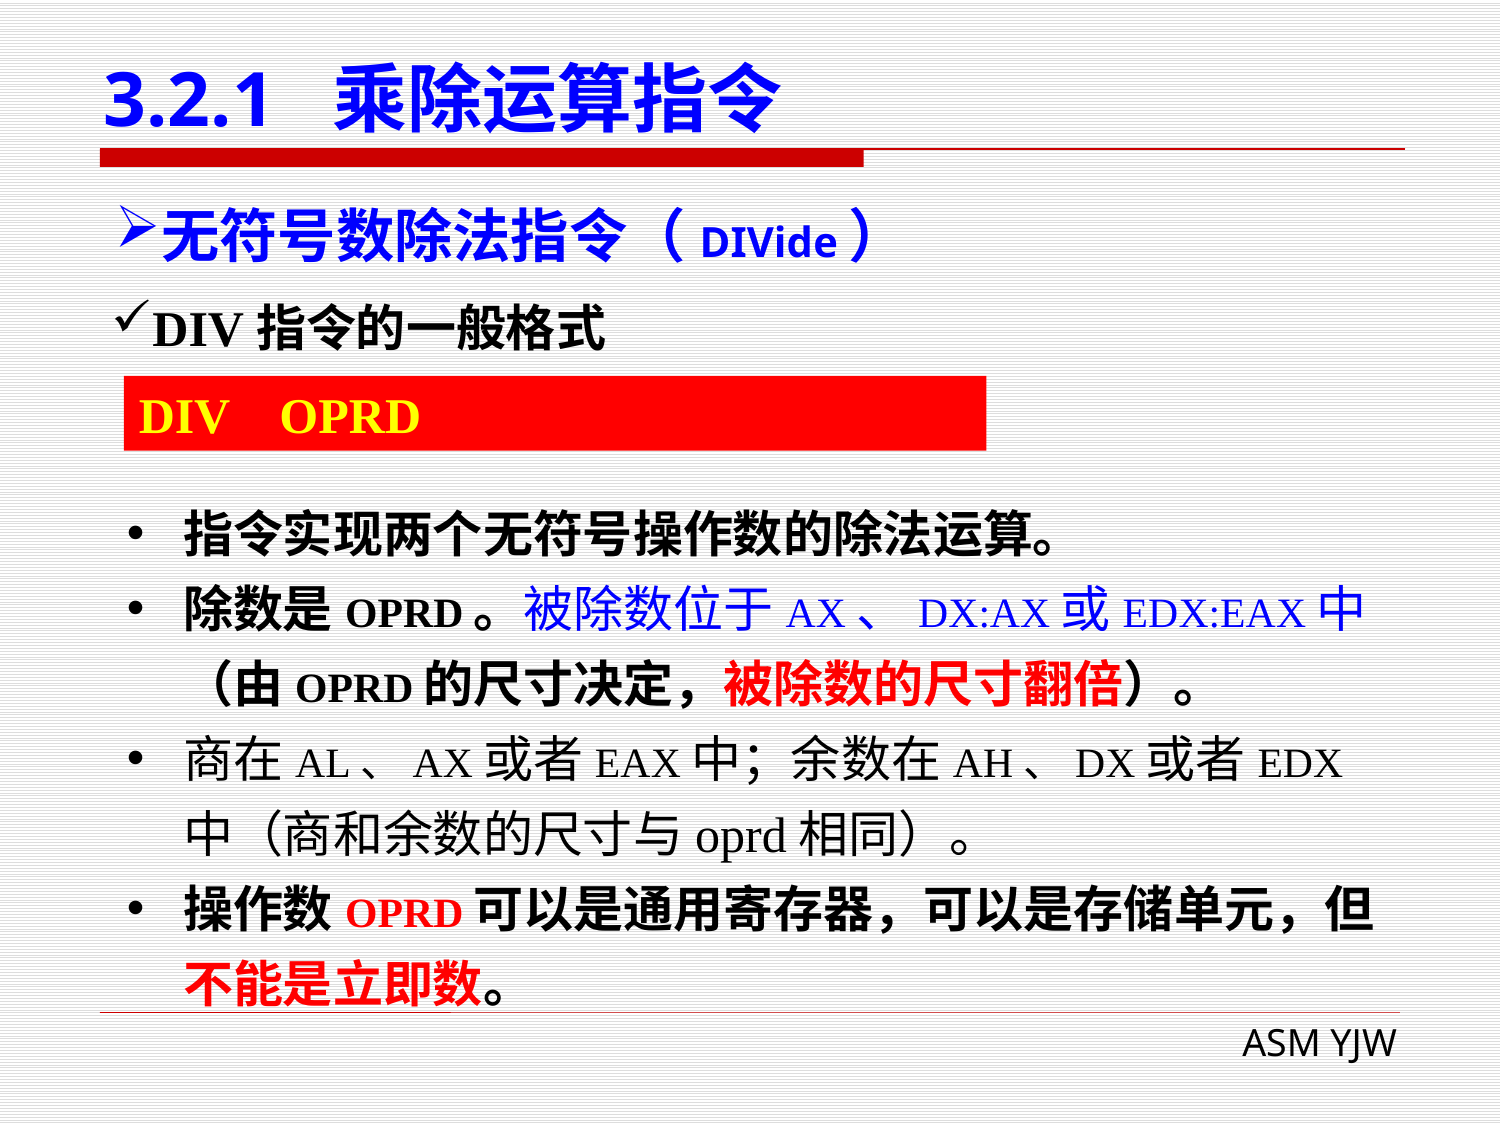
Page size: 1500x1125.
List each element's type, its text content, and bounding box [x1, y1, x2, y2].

text_box 无符号数除法指令（DIVide） [100, 191, 1400, 277]
text_box DIV OPRD [123, 375, 987, 451]
title 3.2.1 乘除运算指令 [88, 42, 1448, 149]
text_box 指令实现两个无符号操作数的除法运算。 除数是OPRD。被除数位于AX、DX:AX或EDX:EAX中（由OPRD的尺寸决定，被除数的尺寸翻倍）。 商在AL、AX或者EAX中；余数在AH、DX或者EDX中（商和余数的尺寸与oprd相同）。 操作数OPRD可以是通用寄存器，可以是存储单元，但不能是立即数。 [112, 479, 1400, 1020]
text_box DIV指令的一般格式 [96, 289, 1197, 364]
